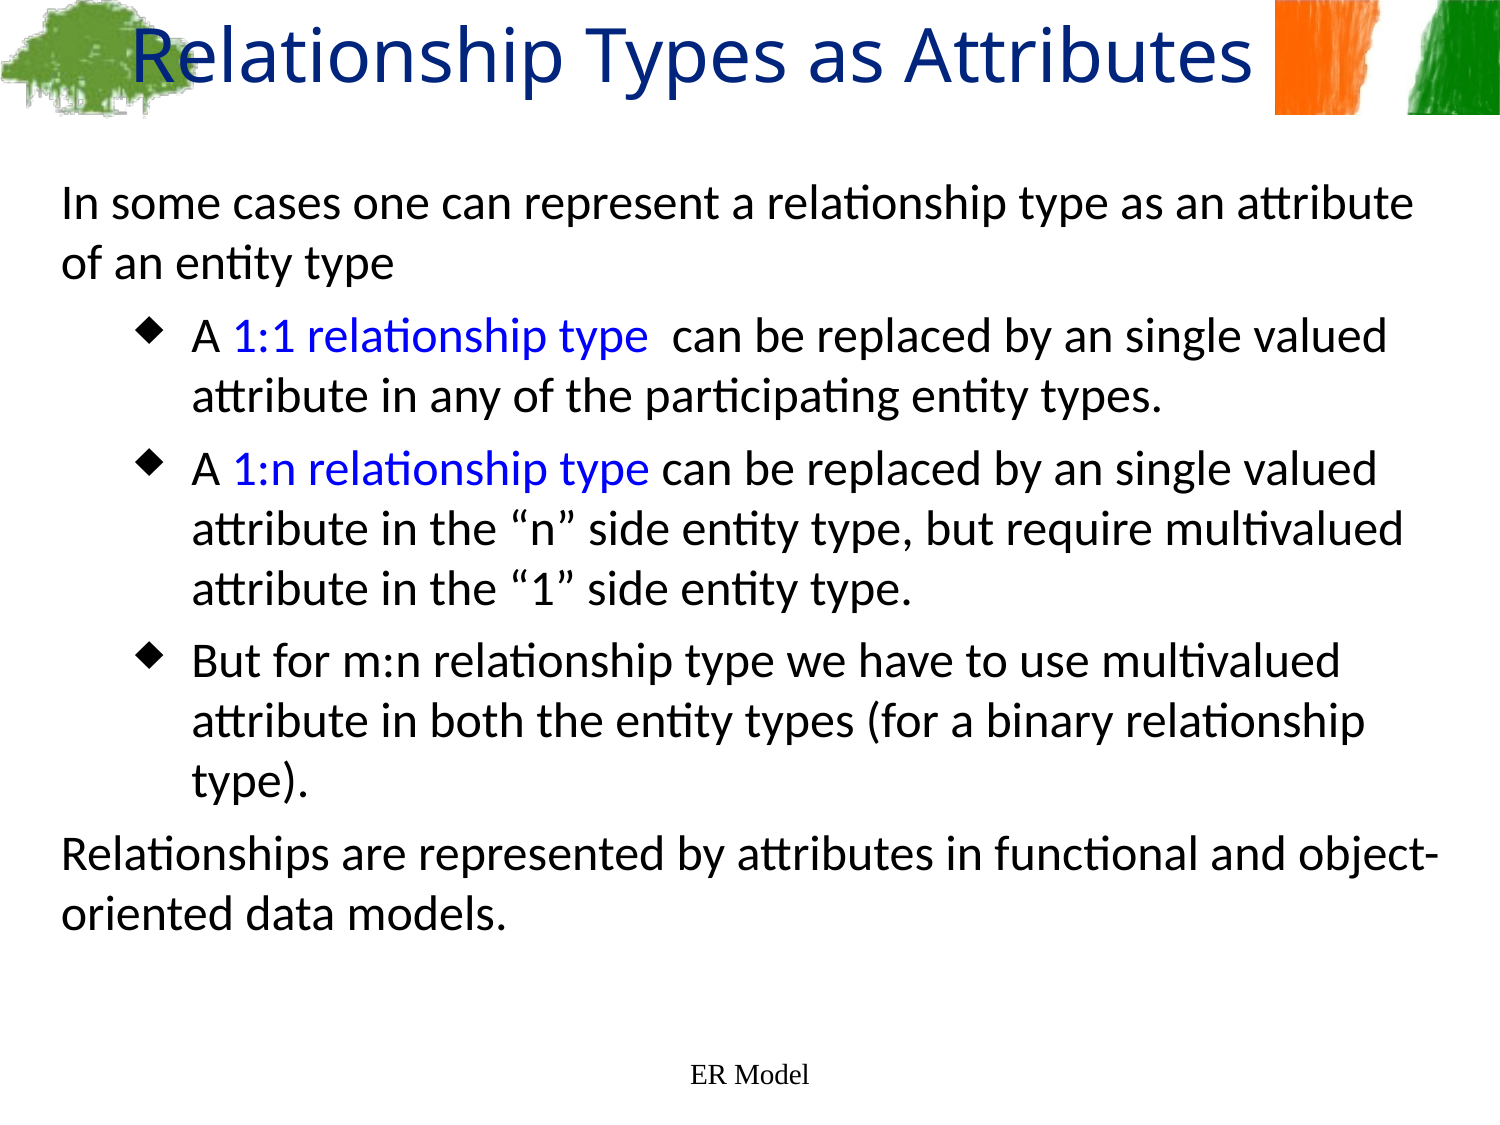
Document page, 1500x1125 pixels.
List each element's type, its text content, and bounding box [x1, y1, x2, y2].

footer ER Model [512, 1042, 988, 1103]
text_box Relationship Types as Attributes [115, 0, 1350, 105]
text_box In some cases one can represent a relationship type as an attribute of an entity type A 1:1 relationship type can be replaced by an single valued attribute in any of the participating entity types. A 1:n relationship type can be replaced by an single valued attribute in the “n” side entity type, but require multivalued attribute in the “1” side entity type. But for m:n relationship type we have to use multivalued attribute in both the entity types (for a binary relationship type). Relationships are represented by attributes in functional and object-oriented data models. [46, 162, 1466, 948]
picture [1275, 0, 1500, 115]
picture [0, 0, 198, 119]
